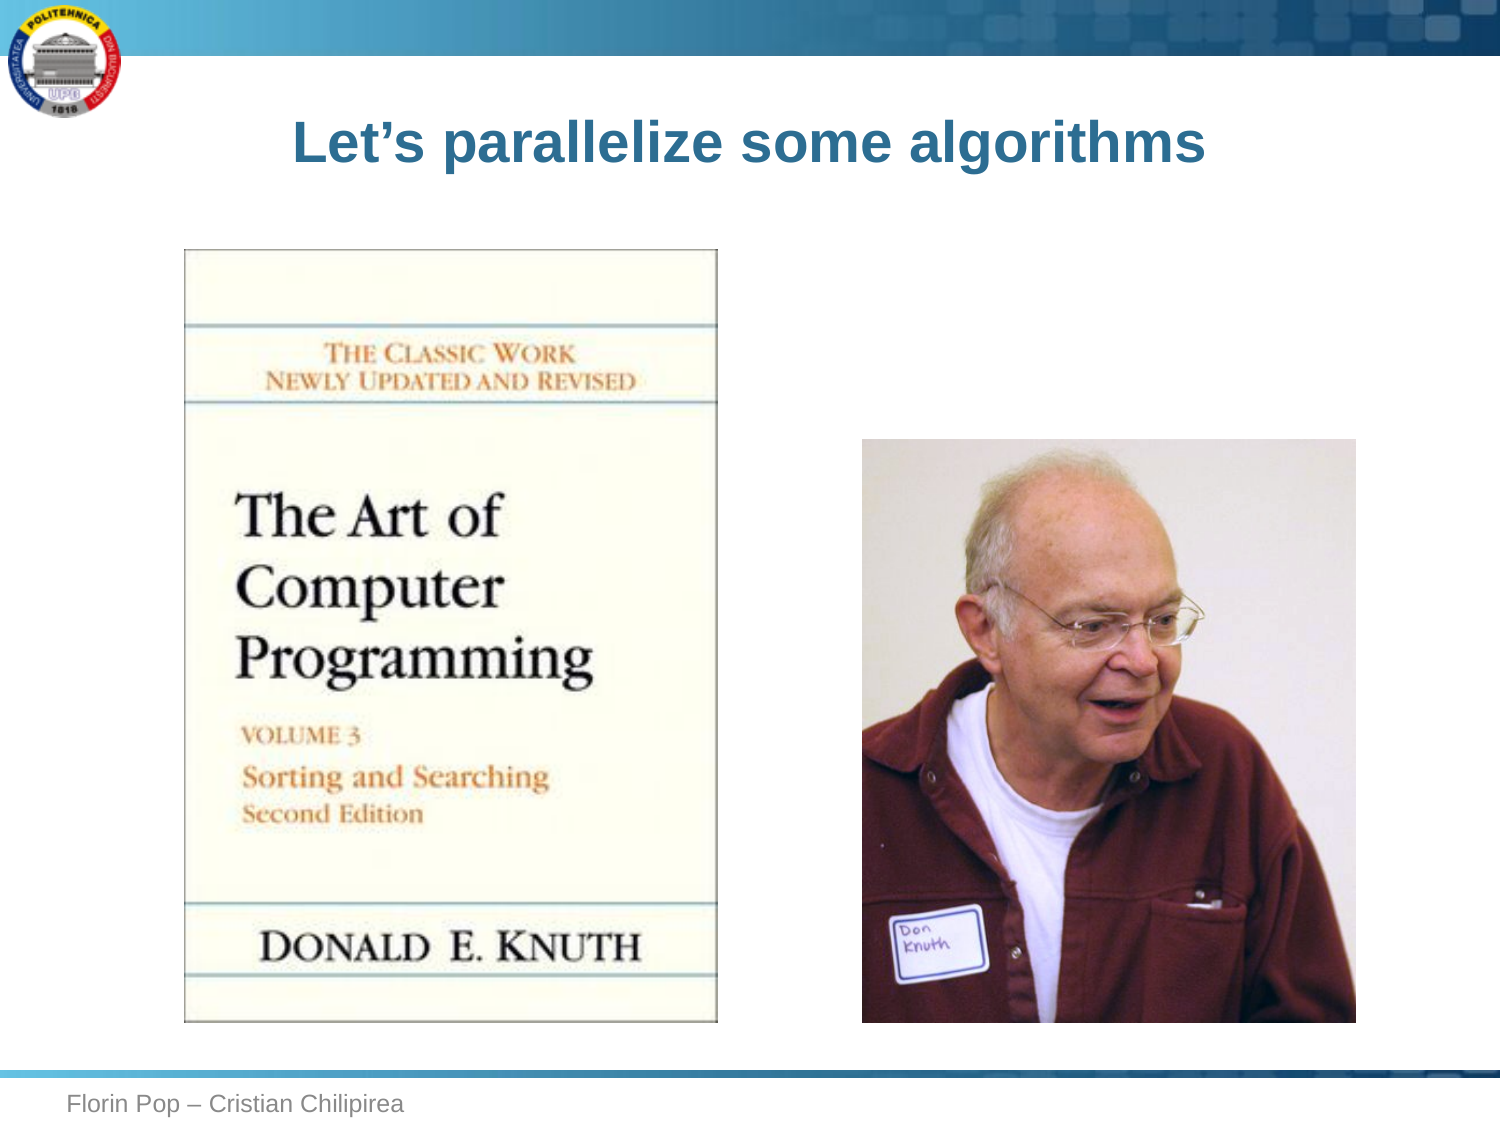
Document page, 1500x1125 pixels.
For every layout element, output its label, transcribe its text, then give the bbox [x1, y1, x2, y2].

footer Florin Pop – Cristian Chilipirea [51, 1083, 1157, 1125]
picture [184, 249, 718, 1024]
picture [0, 0, 1500, 118]
picture [861, 439, 1356, 1024]
picture [0, 1070, 1500, 1078]
title Let’s parallelize some algorithms [51, 102, 1449, 178]
